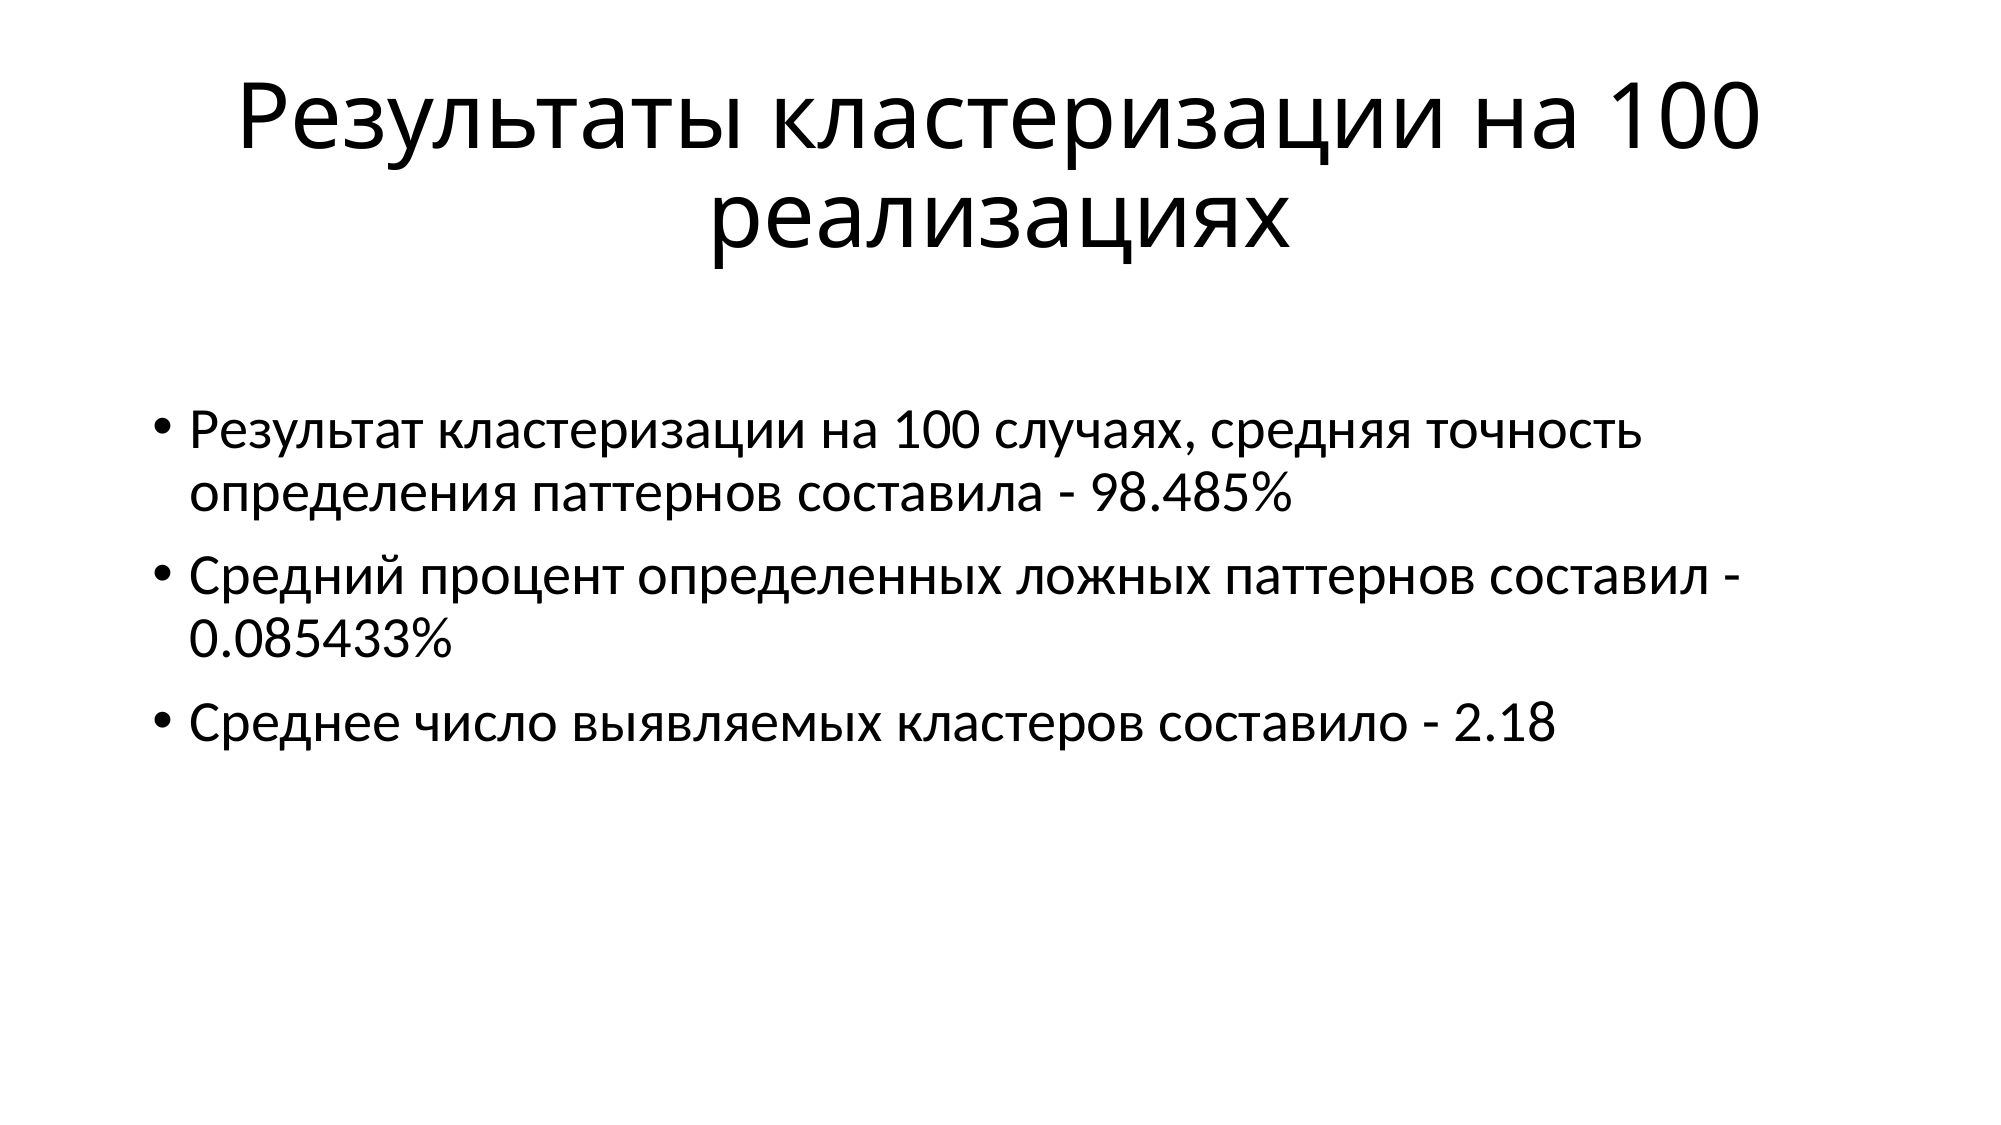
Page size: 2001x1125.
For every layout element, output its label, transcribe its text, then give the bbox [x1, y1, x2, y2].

title Результаты кластеризации на 100 реализациях [137, 59, 1863, 278]
list Результат кластеризации на 100 случаях, средняя точность определения паттернов составила - 98.485% Средний процент определенных ложных паттернов составил - 0.085433% Среднее число выявляемых кластеров составило - 2.18 [137, 299, 1863, 1014]
